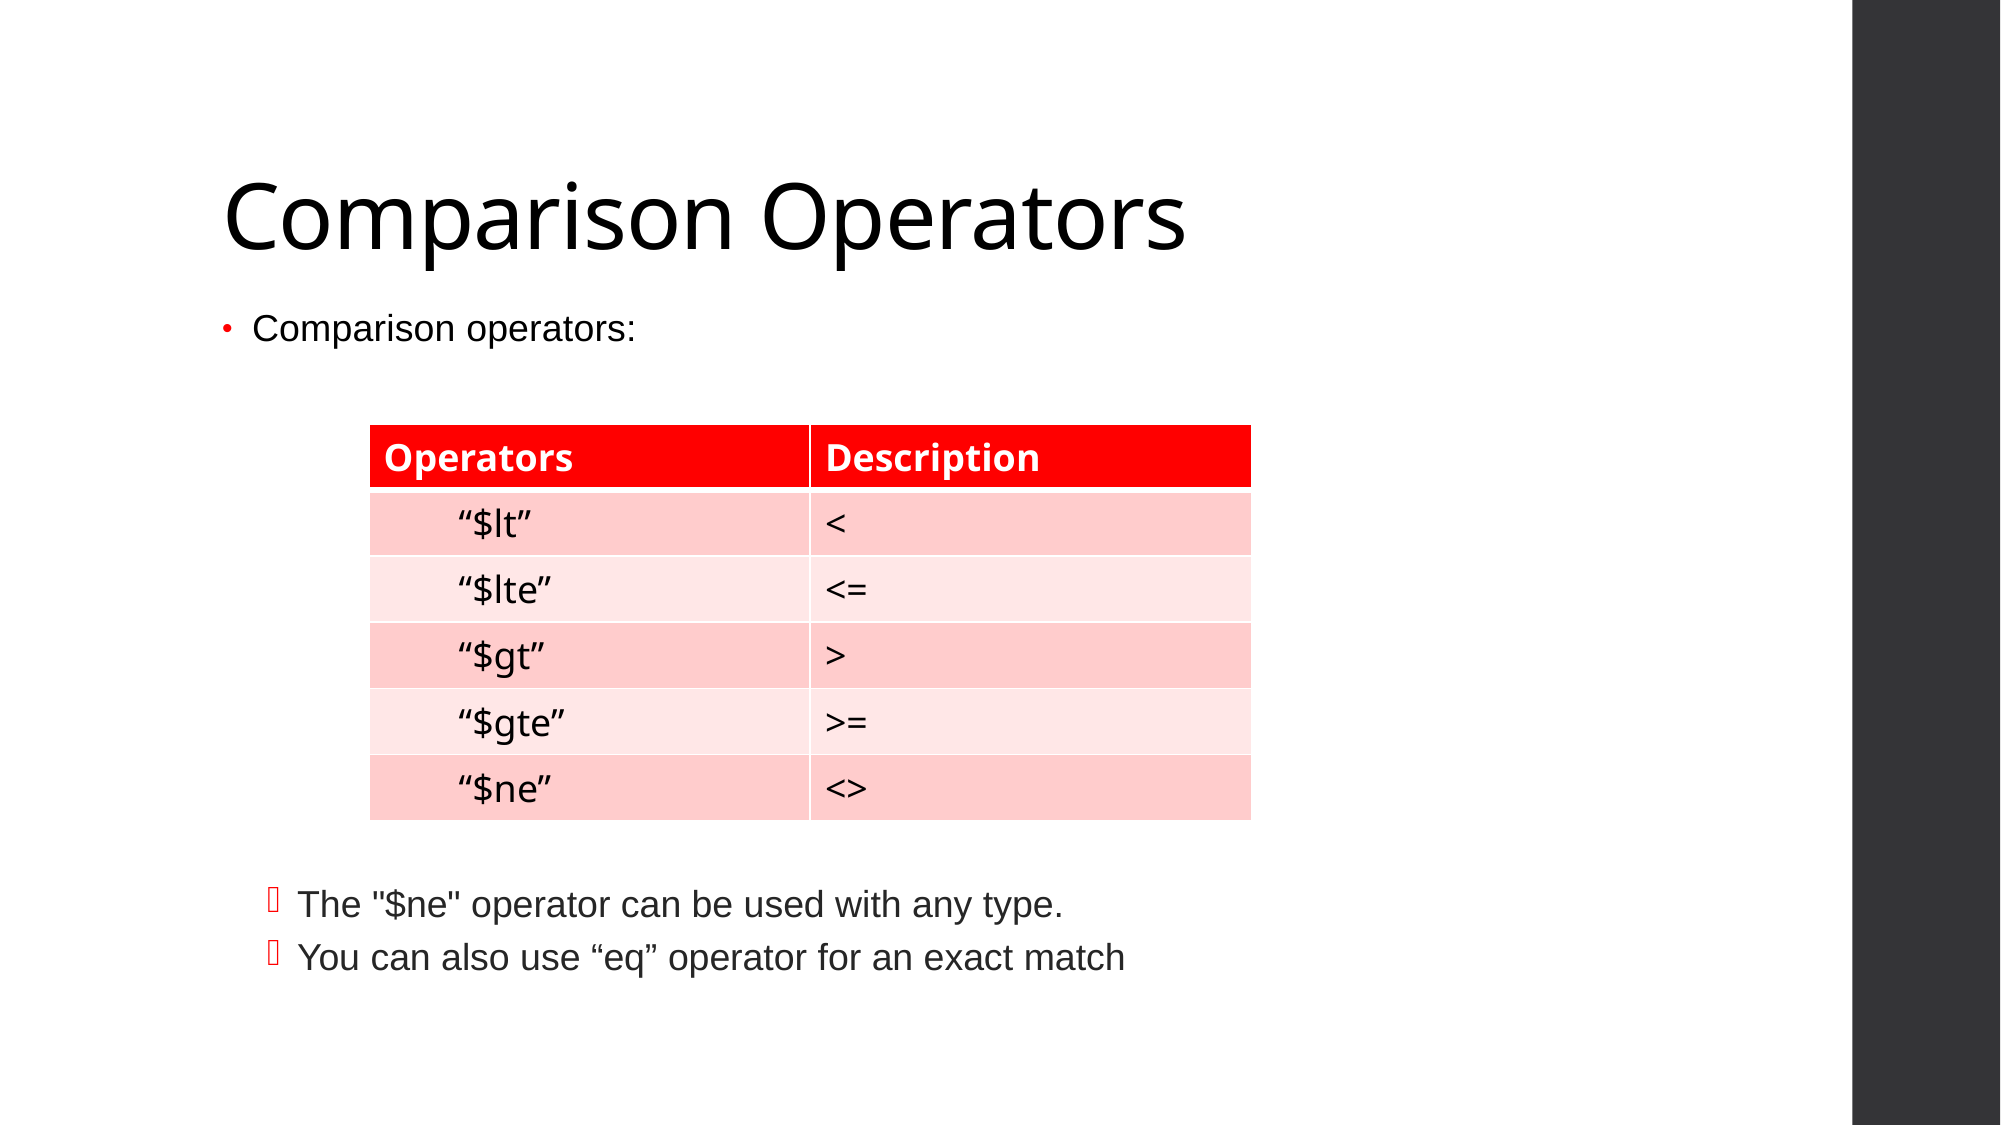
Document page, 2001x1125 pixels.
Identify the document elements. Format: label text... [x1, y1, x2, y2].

table_cell >= [811, 689, 1251, 754]
table_header Operators [370, 425, 809, 487]
table_cell “$gt” [370, 623, 809, 688]
table_cell > [811, 623, 1251, 688]
table_cell <= [811, 557, 1251, 621]
table_cell <> [811, 755, 1251, 820]
table_cell “$lte” [370, 557, 809, 621]
table_cell “$ne” [370, 755, 809, 820]
table_header Description [811, 425, 1251, 487]
list Comparison operators: The "$ne" operator can be used with any type. You can also use “eq” operator for an exact match [206, 299, 1617, 1014]
title Comparison Operators [206, 60, 1797, 278]
table_cell “$lt” [370, 493, 809, 555]
table_cell < [811, 493, 1251, 555]
table_cell “$gte” [370, 689, 809, 754]
